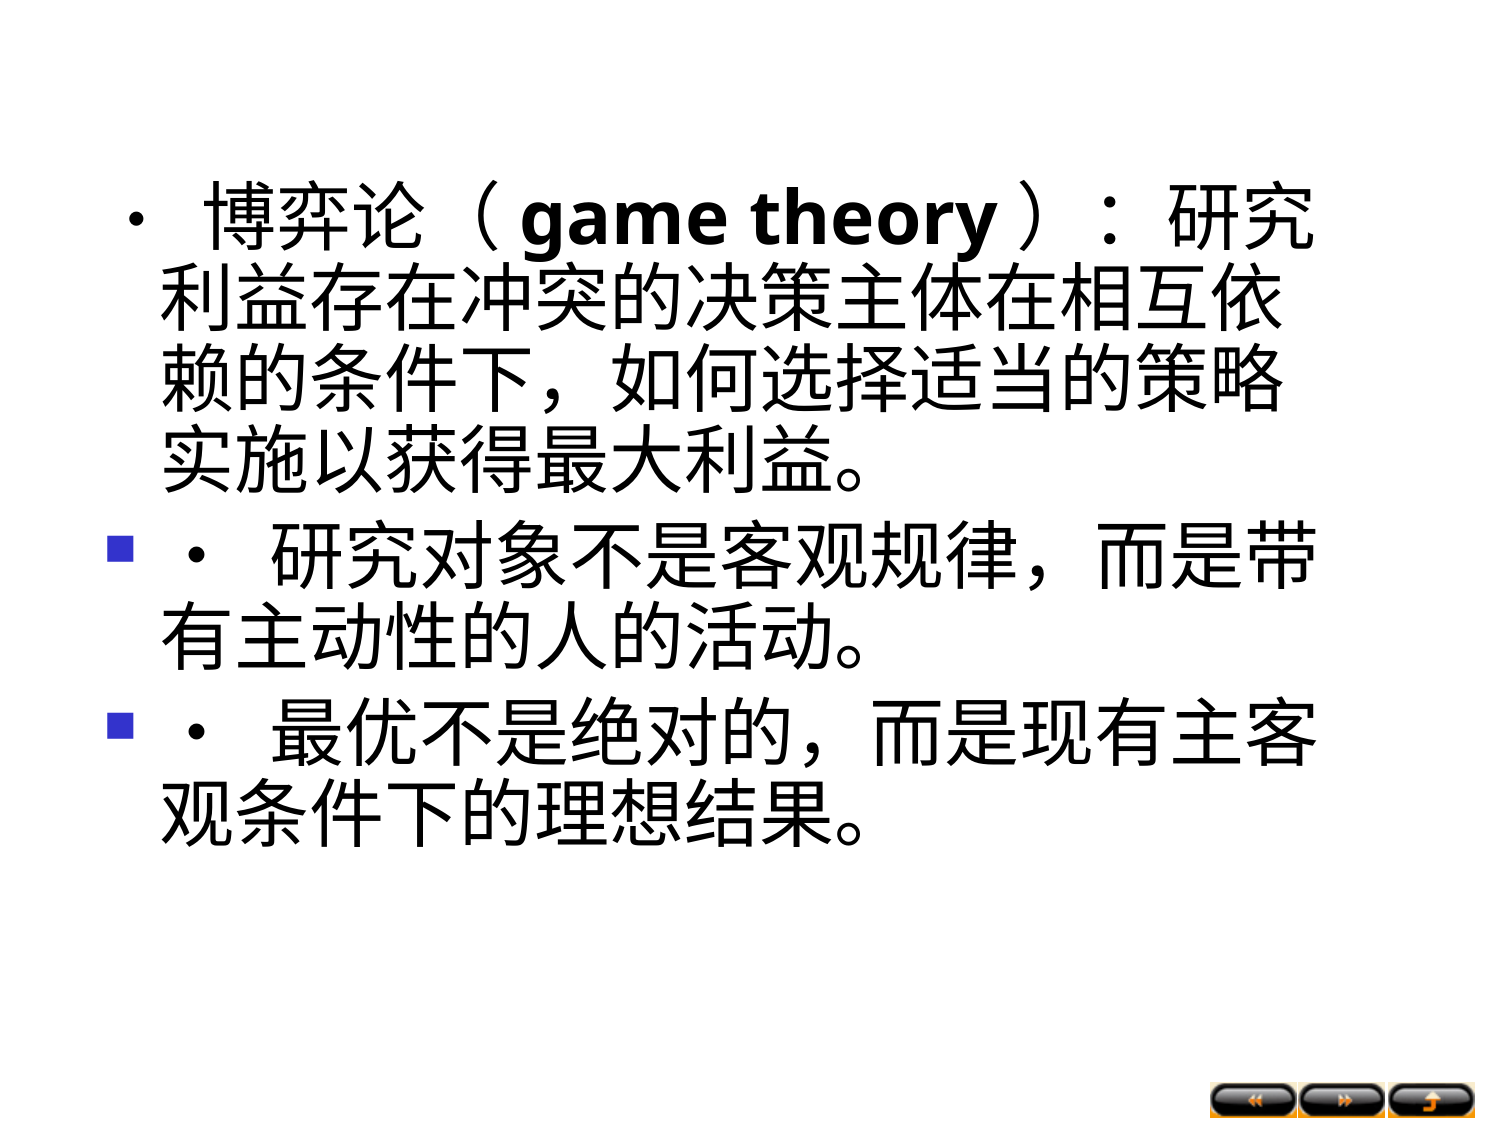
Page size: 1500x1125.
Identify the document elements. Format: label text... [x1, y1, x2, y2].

picture [1298, 1082, 1385, 1118]
text_box • 博弈论（game theory）：研究利益存在冲突的决策主体在相互依赖的条件下，如何选择适当的策略实施以获得最大利益。 • 研究对象不是客观规律，而是带有主动性的人的活动。 • 最优不是绝对的，而是现有主客观条件下的理想结果。 [88, 172, 1364, 848]
picture [1210, 1082, 1297, 1118]
picture [1388, 1082, 1475, 1118]
